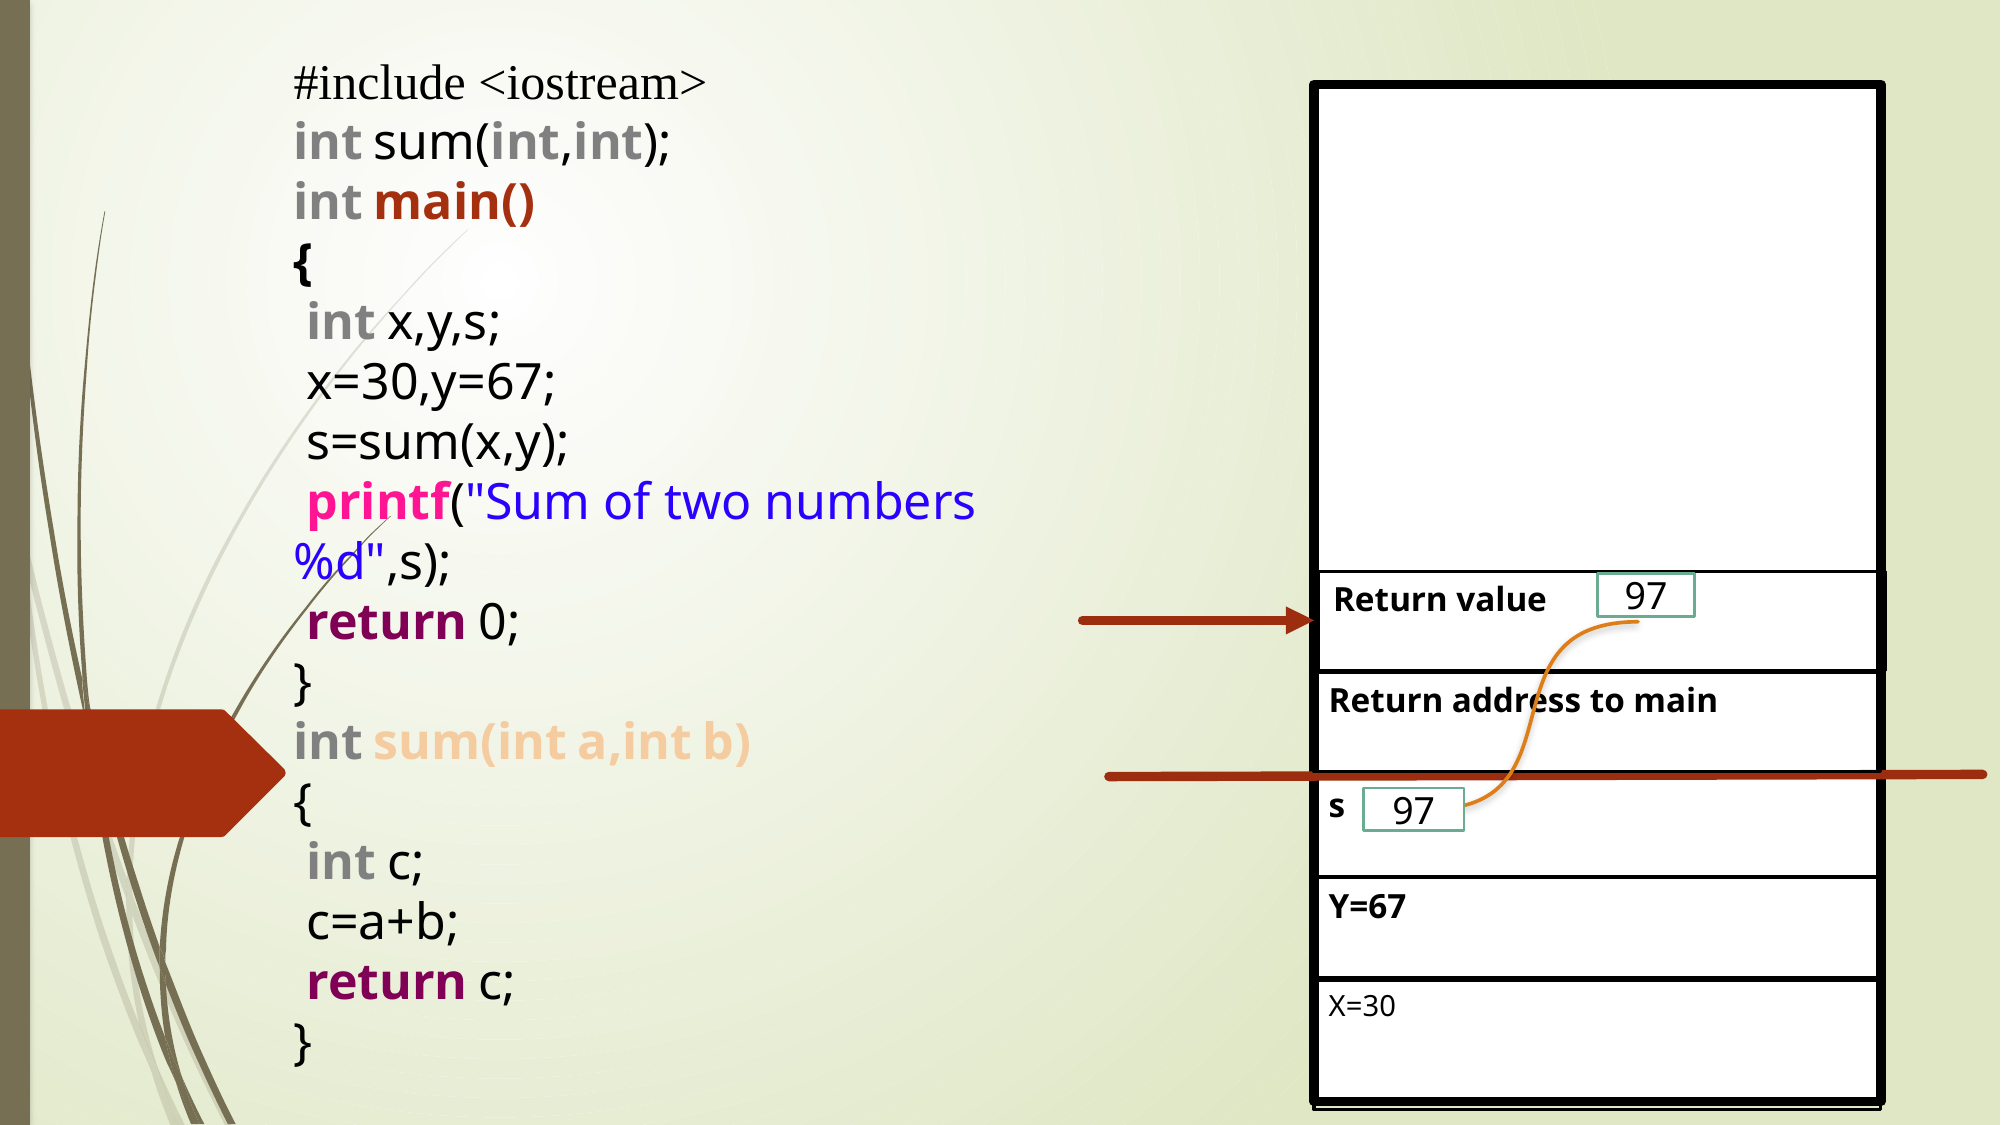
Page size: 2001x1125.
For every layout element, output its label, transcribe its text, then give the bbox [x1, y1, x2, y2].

subtitle #include <iostream> int sum(int,int); int main() { int x,y,s; x=30,y=67; s=sum(x,y); printf("Sum of two numbers %d",s); return 0; } int sum(int a,int b) { int c; c=a+b; return c; } [293, 49, 1040, 1071]
text_box Y=67 [1313, 877, 1881, 978]
text_box Return address to main [1642, 672, 1881, 772]
text_box X=30 [1313, 980, 1881, 1110]
text_box 97 [1362, 787, 1465, 832]
text_box Return address to main [1313, 672, 1424, 772]
text_box 97 [1596, 572, 1696, 618]
text_box [1313, 83, 1882, 672]
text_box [1429, 621, 1639, 810]
text_box Return value [1318, 571, 1886, 671]
text_box s [1313, 786, 1881, 877]
